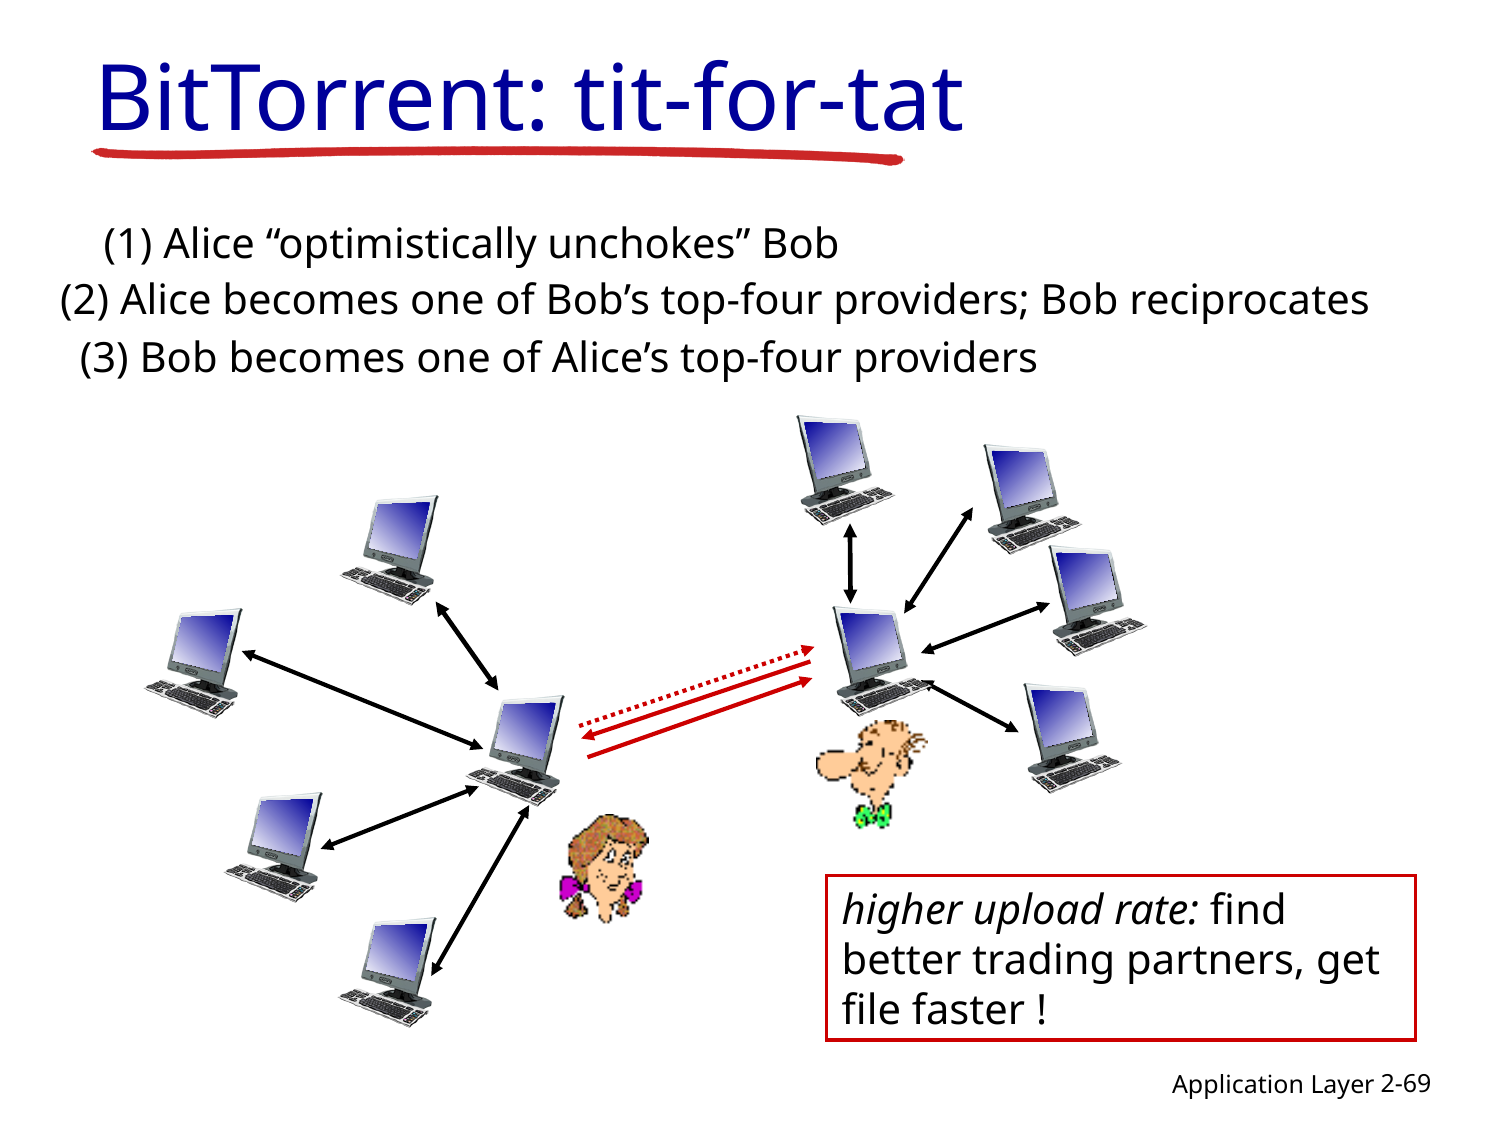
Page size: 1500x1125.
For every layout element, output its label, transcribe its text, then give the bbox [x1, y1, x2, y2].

text_box (1) Alice “optimistically unchokes” Bob [103, 216, 840, 267]
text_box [313, 911, 439, 1036]
text_box [960, 700, 1014, 733]
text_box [980, 438, 1106, 563]
slide_number 2-69 [1365, 1059, 1477, 1106]
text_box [119, 603, 245, 727]
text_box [829, 601, 955, 726]
text_box (3) Bob becomes one of Alice’s top-four providers [79, 331, 1039, 382]
text_box higher upload rate: find better trading partners, get file faster ! [826, 875, 1416, 1041]
text_box [587, 676, 813, 758]
text_box (2) Alice becomes one of Bob’s top-four providers; Bob reciprocates [60, 272, 1370, 323]
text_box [198, 786, 325, 911]
text_box [581, 661, 811, 741]
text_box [1044, 540, 1171, 665]
text_box [960, 601, 1039, 639]
text_box [924, 507, 973, 583]
text_box [330, 803, 436, 851]
text_box [800, 644, 815, 657]
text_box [1020, 678, 1146, 802]
picture [88, 141, 914, 171]
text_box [315, 490, 499, 691]
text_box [441, 690, 567, 815]
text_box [792, 410, 919, 604]
picture [555, 813, 649, 929]
footer Application Layer [914, 1060, 1391, 1109]
picture [816, 719, 929, 834]
text_box [250, 649, 310, 679]
title BitTorrent: tit-for-tat [79, 0, 1355, 188]
